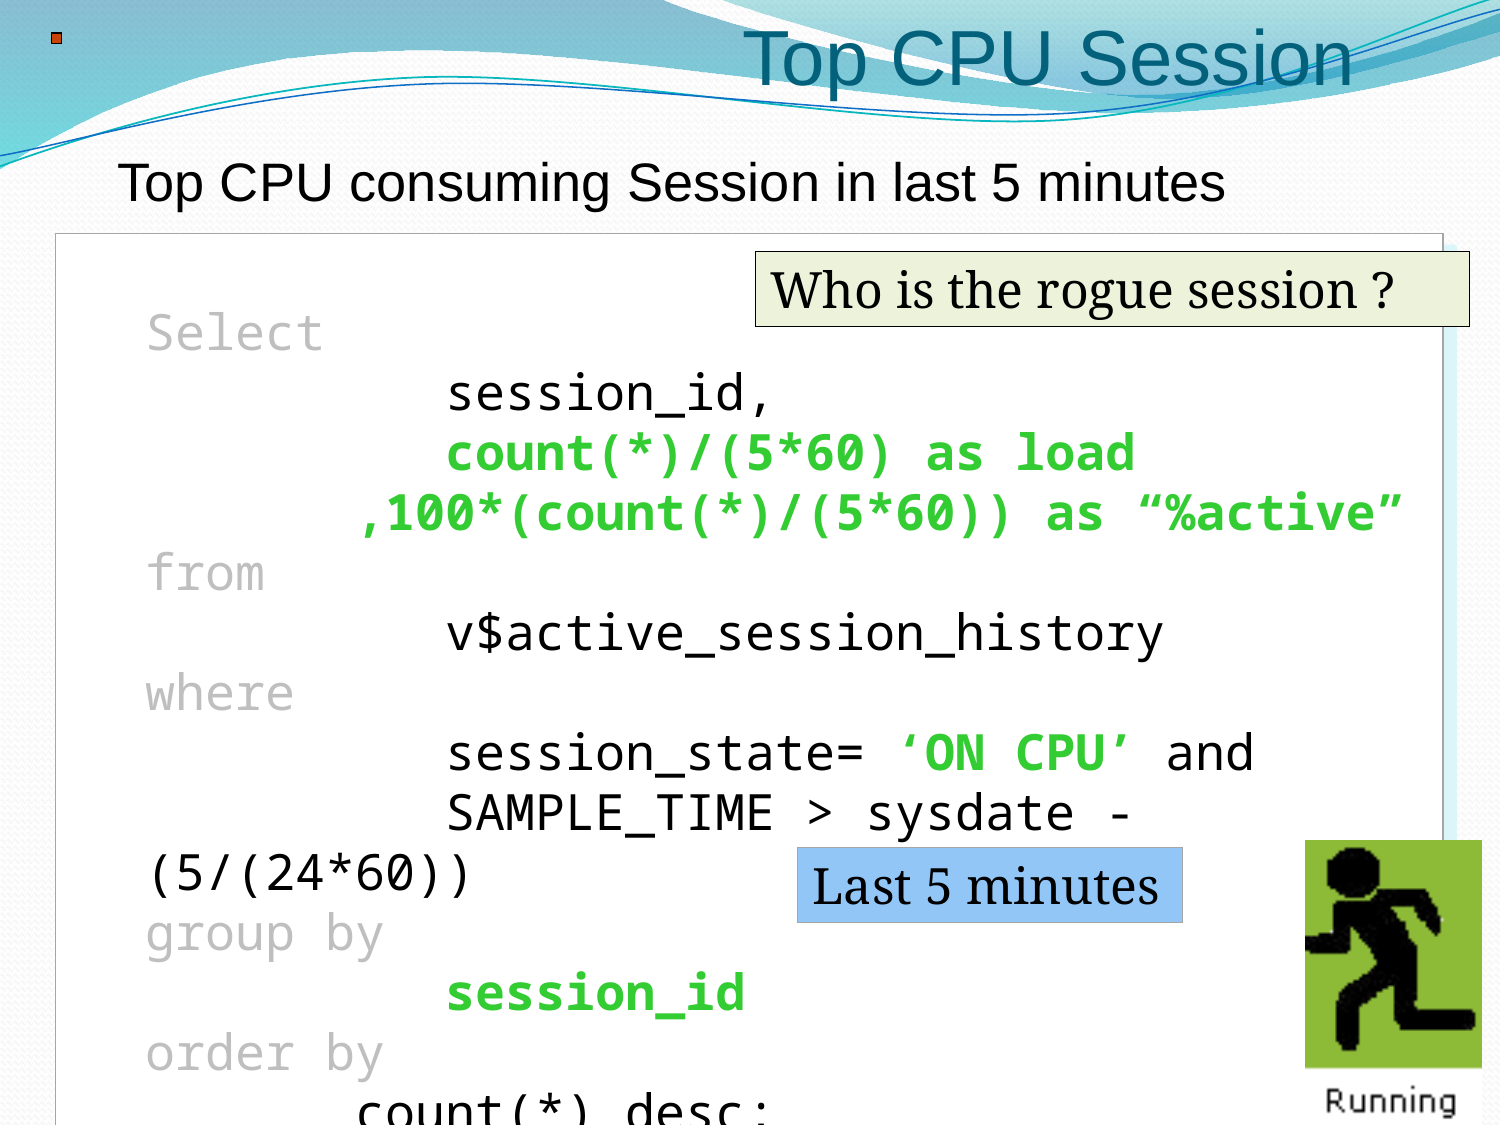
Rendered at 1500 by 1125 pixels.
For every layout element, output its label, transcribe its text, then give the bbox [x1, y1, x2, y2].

table_header Per Second [1298, 841, 1305, 1125]
text_box [51, 33, 62, 44]
text_box Top CPU Session [727, 0, 1373, 133]
text_box Select session_id, count(*)/(5*60) as load ,100*(count(*)/(5*60)) as “%active” from v$active_session_history where session_state= ‘ON CPU’ and SAMPLE_TIME > sysdate - (5/(24*60)) group by session_id order by count(*) desc; [55, 233, 1443, 1125]
text_box Top CPU consuming Session in last 5 minutes [102, 147, 1378, 229]
text_box Who is the rogue session ? [755, 251, 1470, 327]
text_box Last 5 minutes [797, 847, 1183, 923]
picture [1305, 840, 1483, 1125]
